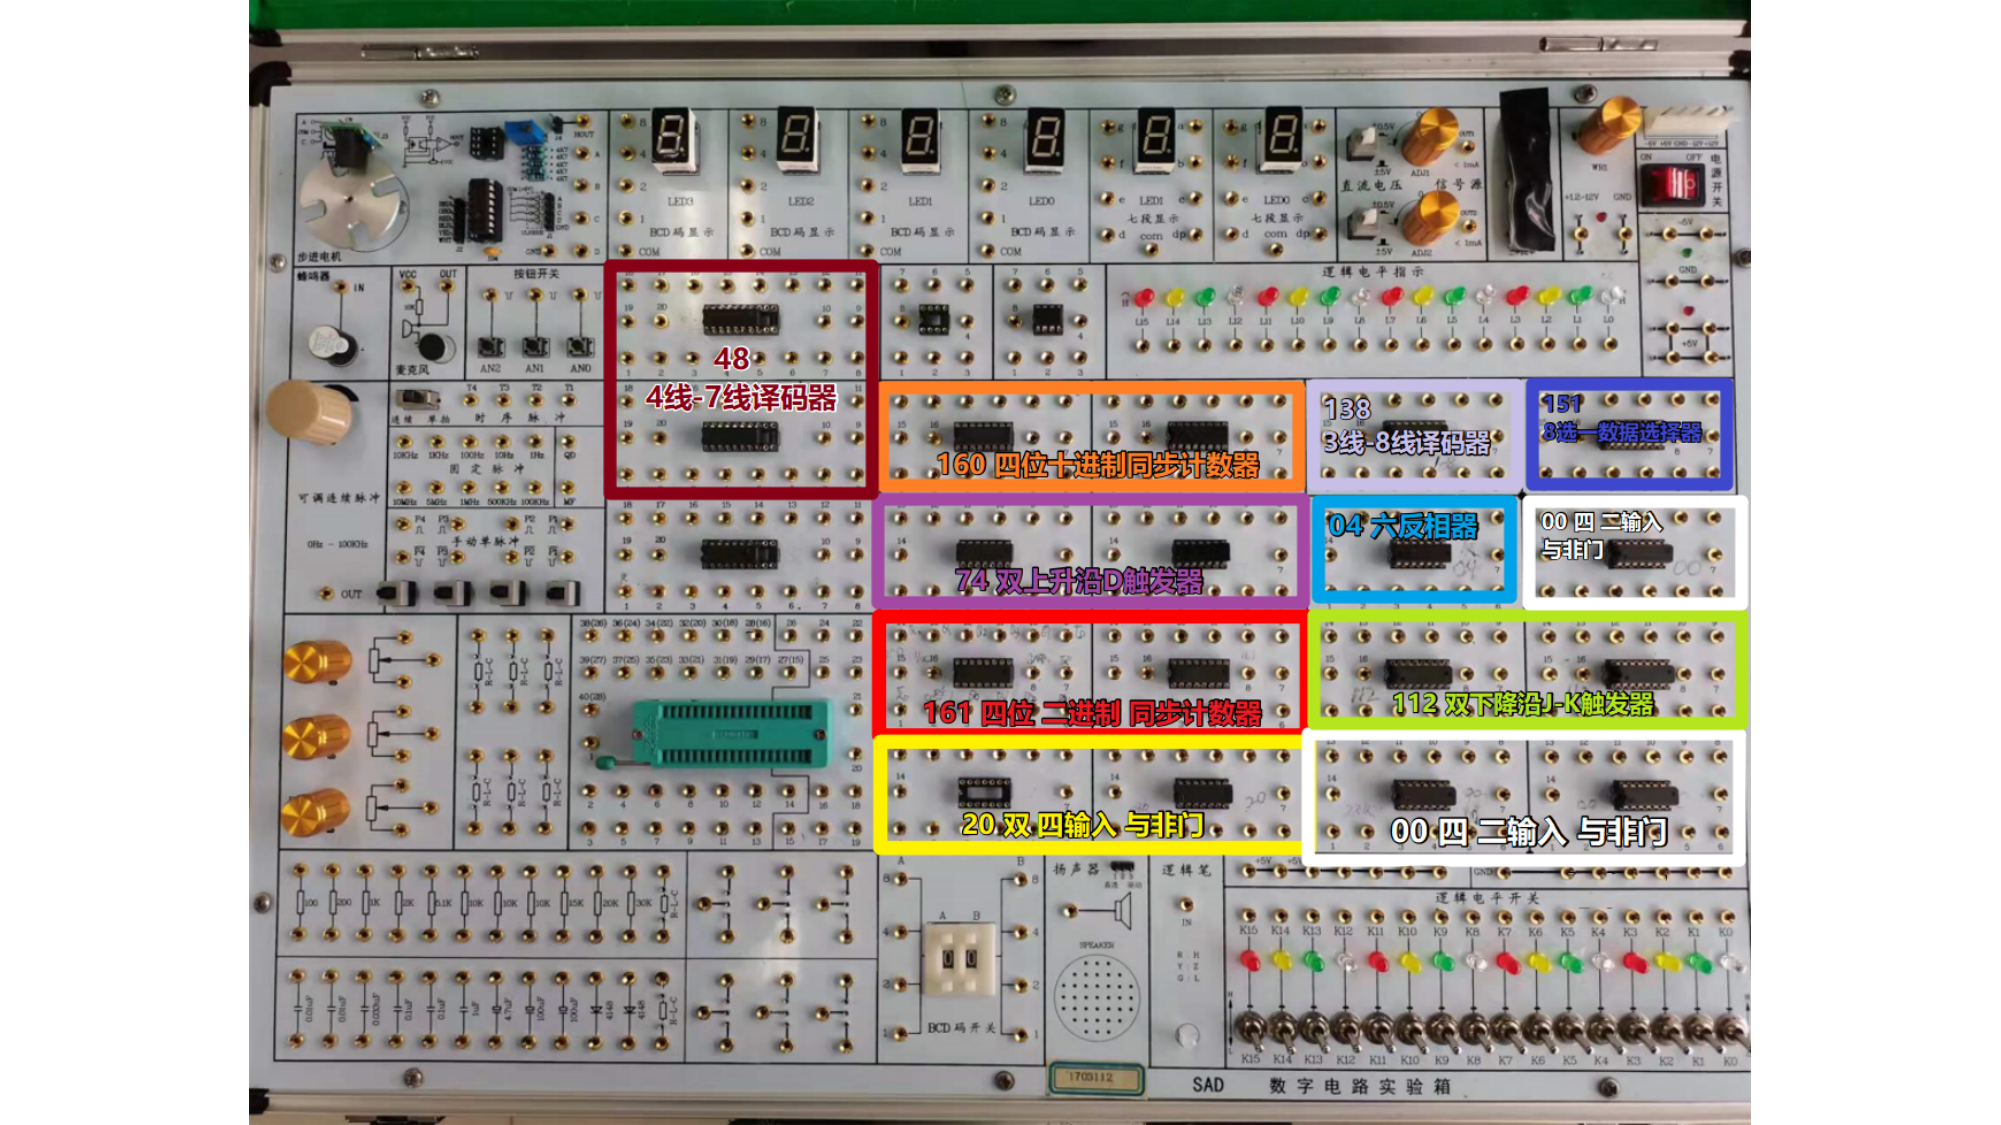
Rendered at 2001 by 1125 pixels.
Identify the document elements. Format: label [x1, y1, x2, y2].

picture [249, 0, 1751, 1125]
